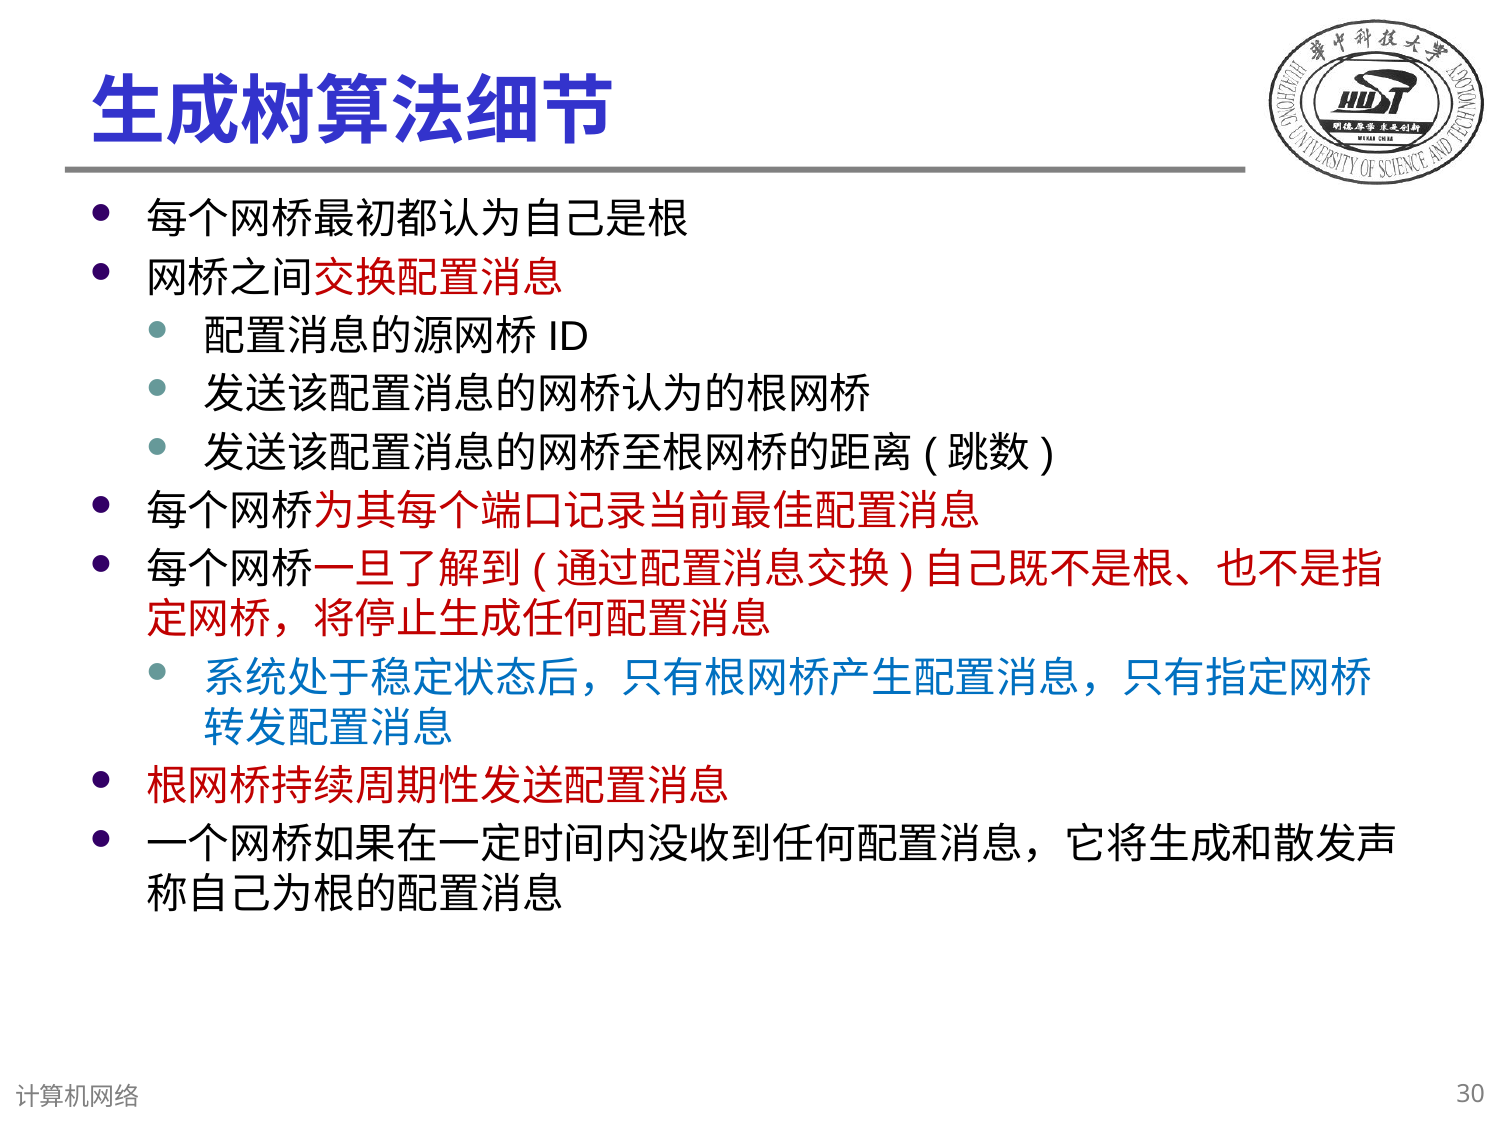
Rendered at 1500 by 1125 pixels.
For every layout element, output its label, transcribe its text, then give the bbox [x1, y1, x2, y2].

picture [1257, 18, 1489, 185]
title 生成树算法细节 [74, 42, 1313, 161]
slide_number 30 [1149, 1070, 1500, 1125]
list 每个网桥最初都认为自己是根 网桥之间交换配置消息 配置消息的源网桥ID 发送该配置消息的网桥认为的根网桥 发送该配置消息的网桥至根网桥的距离(跳数) 每个网桥为其每个端口记录当前最佳配置消息 每个网桥一旦了解到(通过配置消息交换)自己既不是根、也不是指定网桥，将停止生成任何配置消息 系统处于稳定状态后，只有根网桥产生配置消息，只有指定网桥转发配置消息 根网桥持续周期性发送配置消息 一个网桥如果在一定时间内没收到任何配置消息，它将生成和散发声称自己为根的配置消息 [74, 184, 1426, 1059]
footer 计算机网络 [0, 1073, 632, 1125]
